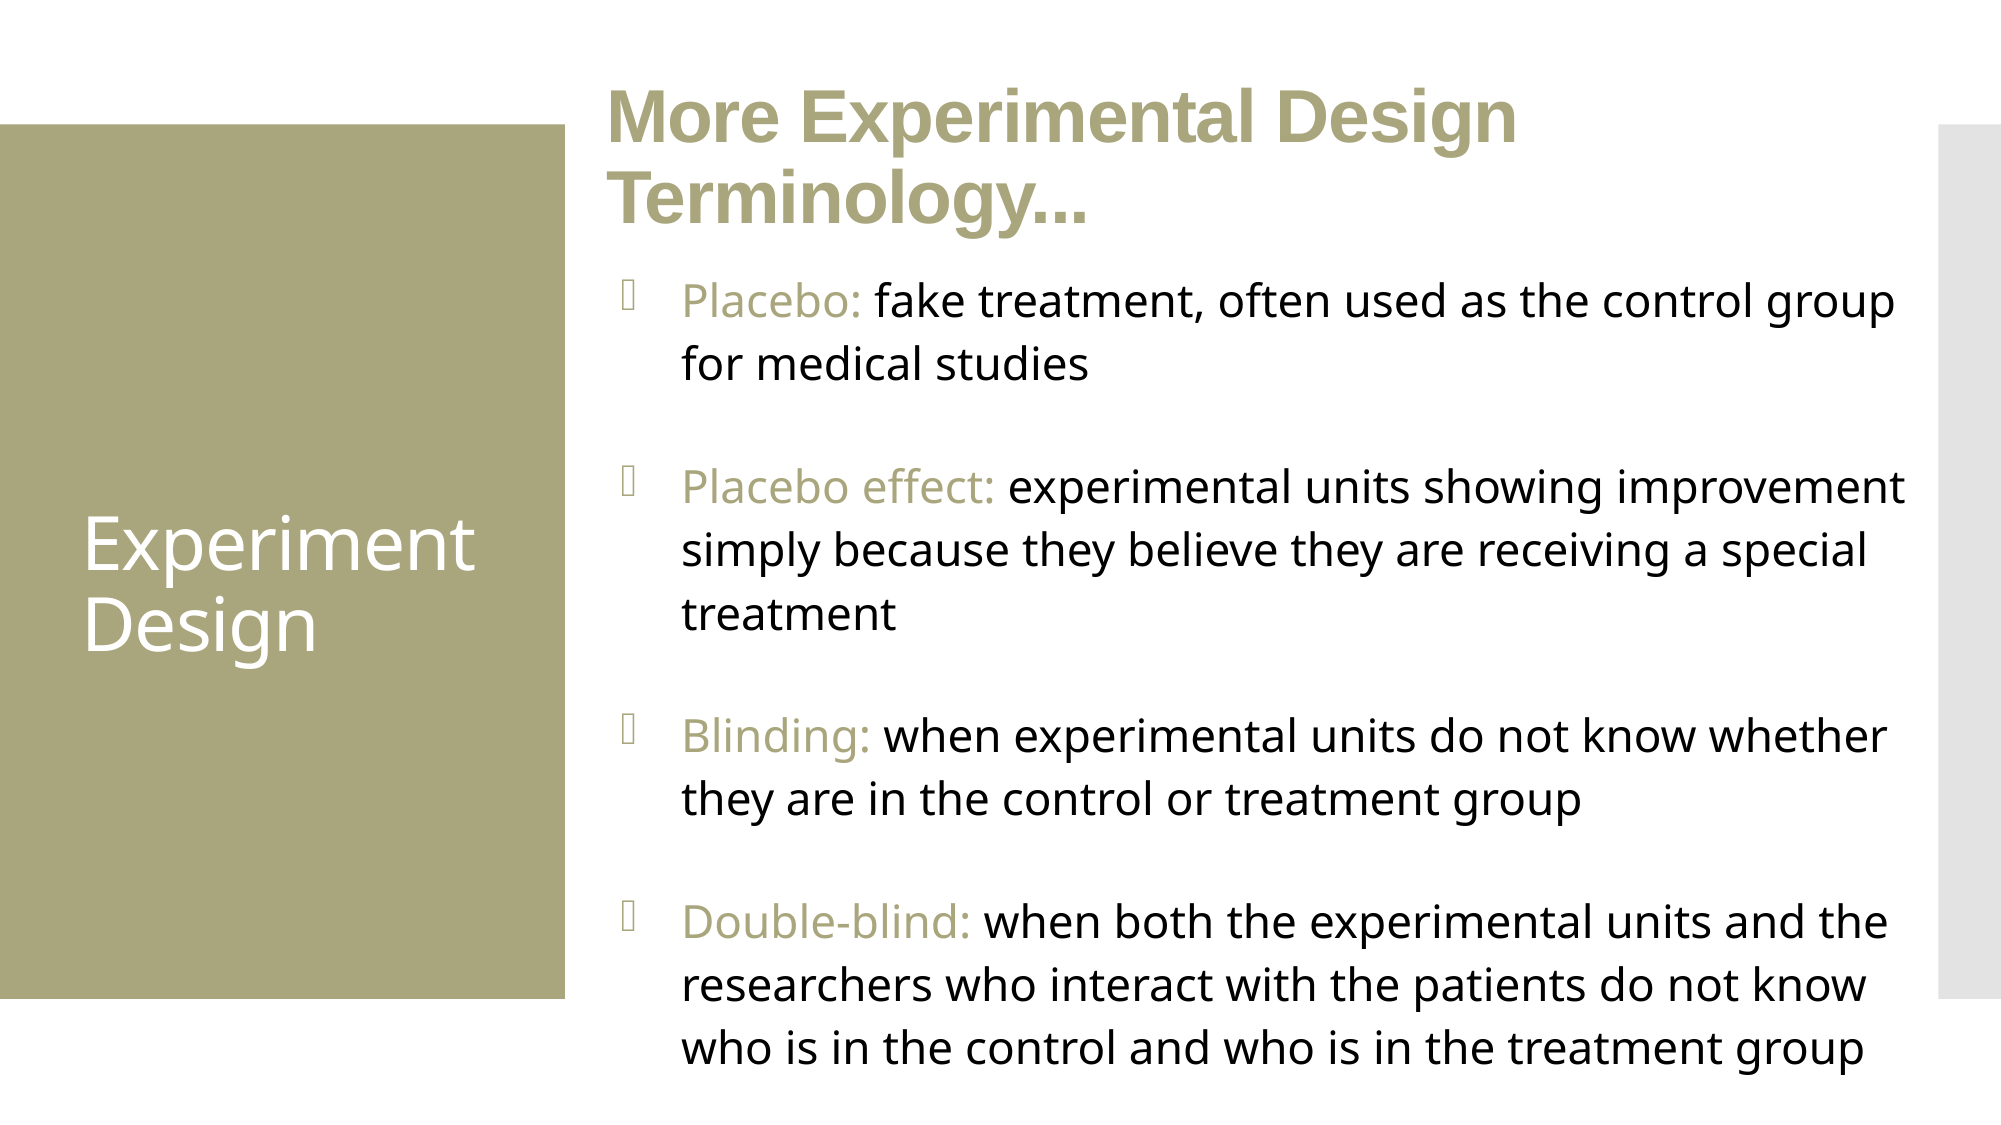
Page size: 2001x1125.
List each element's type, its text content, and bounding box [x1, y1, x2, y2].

list Placebo: fake treatment, often used as the control group for medical studies Placebo effect: experimental units showing improvement simply because they believe they are receiving a special treatment Blinding: when experimental units do not know whether they are in the control or treatment group Double-blind: when both the experimental units and the researchers who interact with the patients do not know who is in the control and who is in the treatment group [591, 248, 1926, 1007]
title More Experimental Design Terminology... [591, 67, 1934, 255]
text_box Experiment Design [66, 209, 550, 965]
